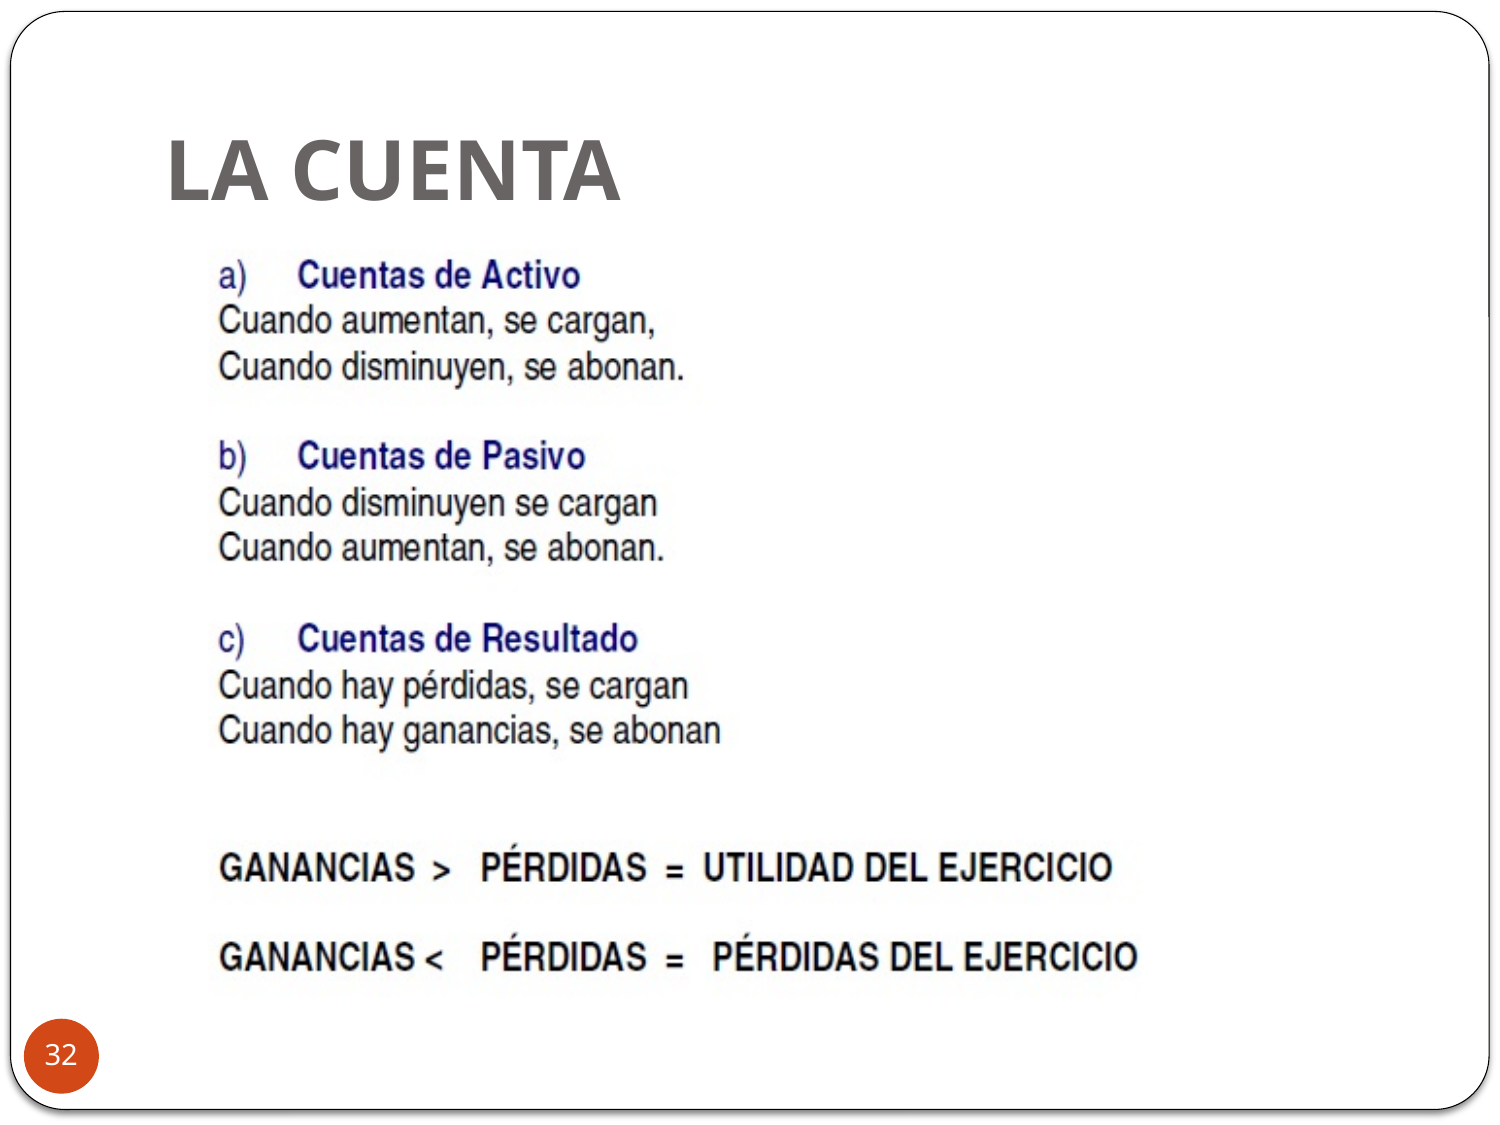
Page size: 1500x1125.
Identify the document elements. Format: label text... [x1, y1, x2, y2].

slide_number 32 [23, 1018, 99, 1094]
title LA CUENTA [150, 45, 1425, 233]
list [147, 219, 1386, 1018]
